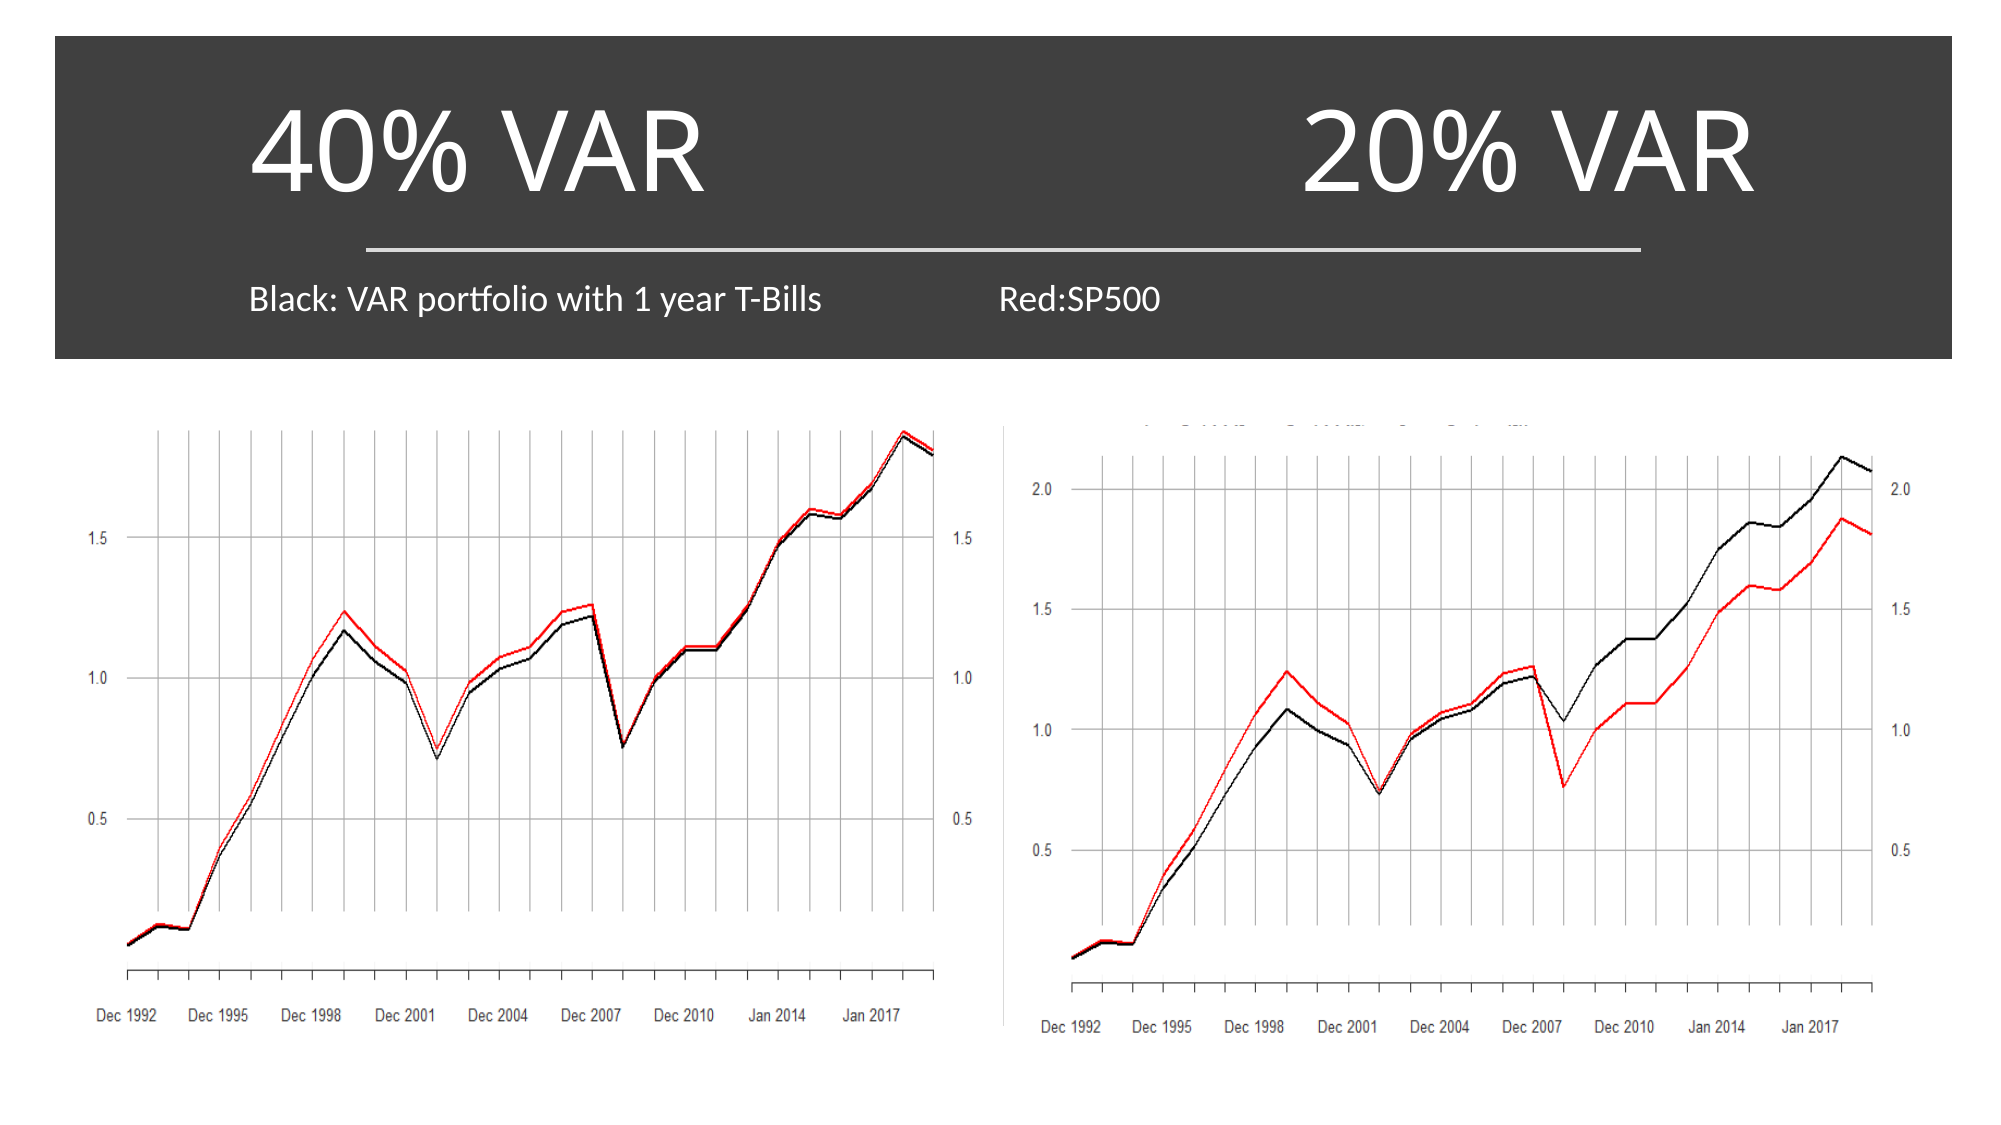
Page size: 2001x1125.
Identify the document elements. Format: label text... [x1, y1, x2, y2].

picture [1003, 425, 1942, 1048]
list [58, 415, 1004, 1037]
title 40% VAR 20% VAR [89, 71, 1917, 224]
text_box Black: VAR portfolio with 1 year T-Bills Red:SP500 [234, 266, 1760, 327]
text_box [64, 45, 1942, 350]
